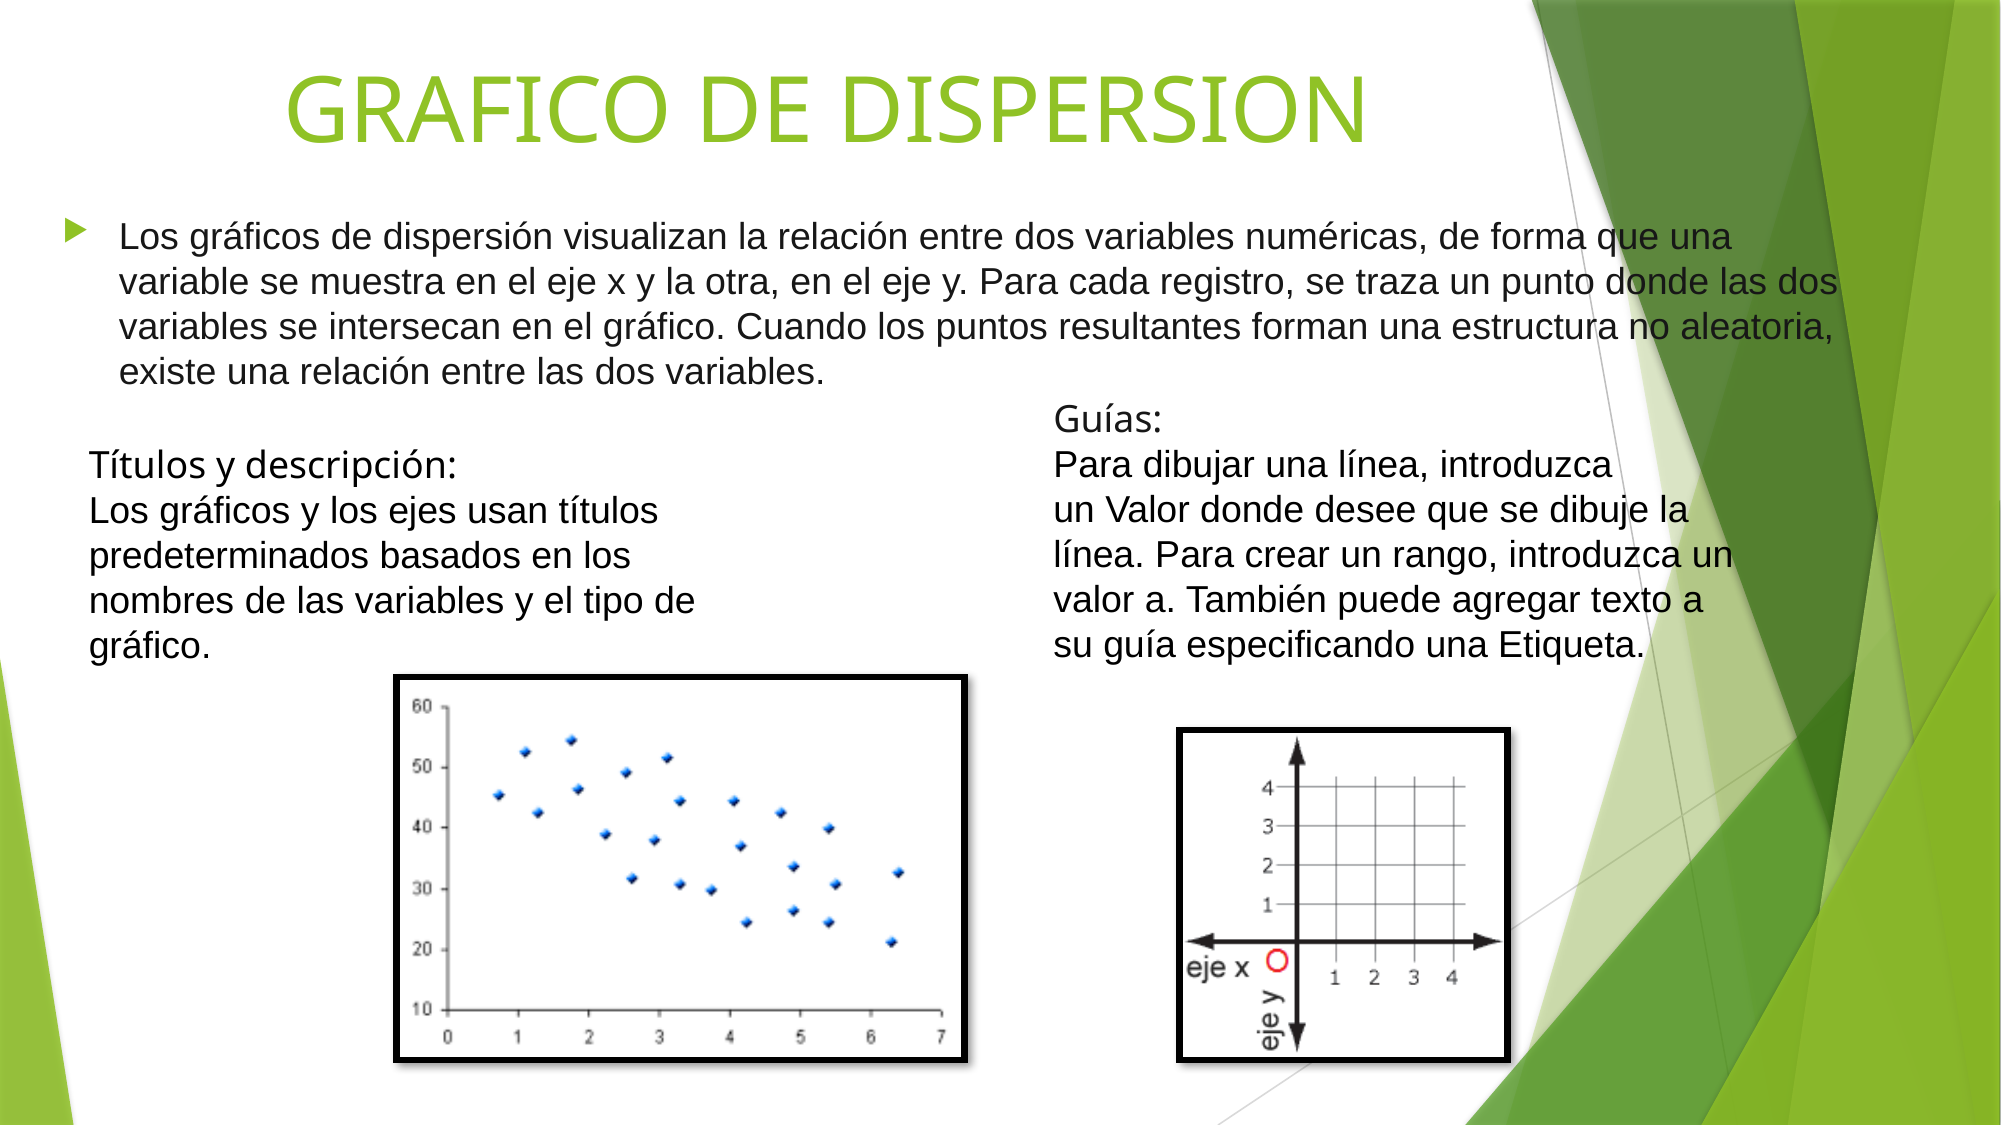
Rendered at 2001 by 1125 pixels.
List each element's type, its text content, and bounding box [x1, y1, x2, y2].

picture [399, 679, 962, 1058]
list Los gráficos de dispersión visualizan la relación entre dos variables numéricas, de forma que una variable se muestra en el eje x y la otra, en el eje y. Para cada registro, se traza un punto donde las dos variables se intersecan en el gráfico. Cuando los puntos resultantes forman una estructura no aleatoria, existe una relación entre las dos variables. [47, 204, 1857, 430]
text_box Títulos y descripción: Los gráficos y los ejes usan títulos predeterminados basados en los nombres de las variables y el tipo de gráfico. [73, 433, 720, 674]
picture [1181, 732, 1505, 1058]
title GRAFICO DE DISPERSION [268, 42, 1505, 182]
text_box Guías: Para dibujar una línea, introduzca un Valor donde desee que se dibuje la línea. Para crear un rango, introduzca un valor a. También puede agregar texto a su guía especificando una Etiqueta. [1038, 387, 1761, 718]
